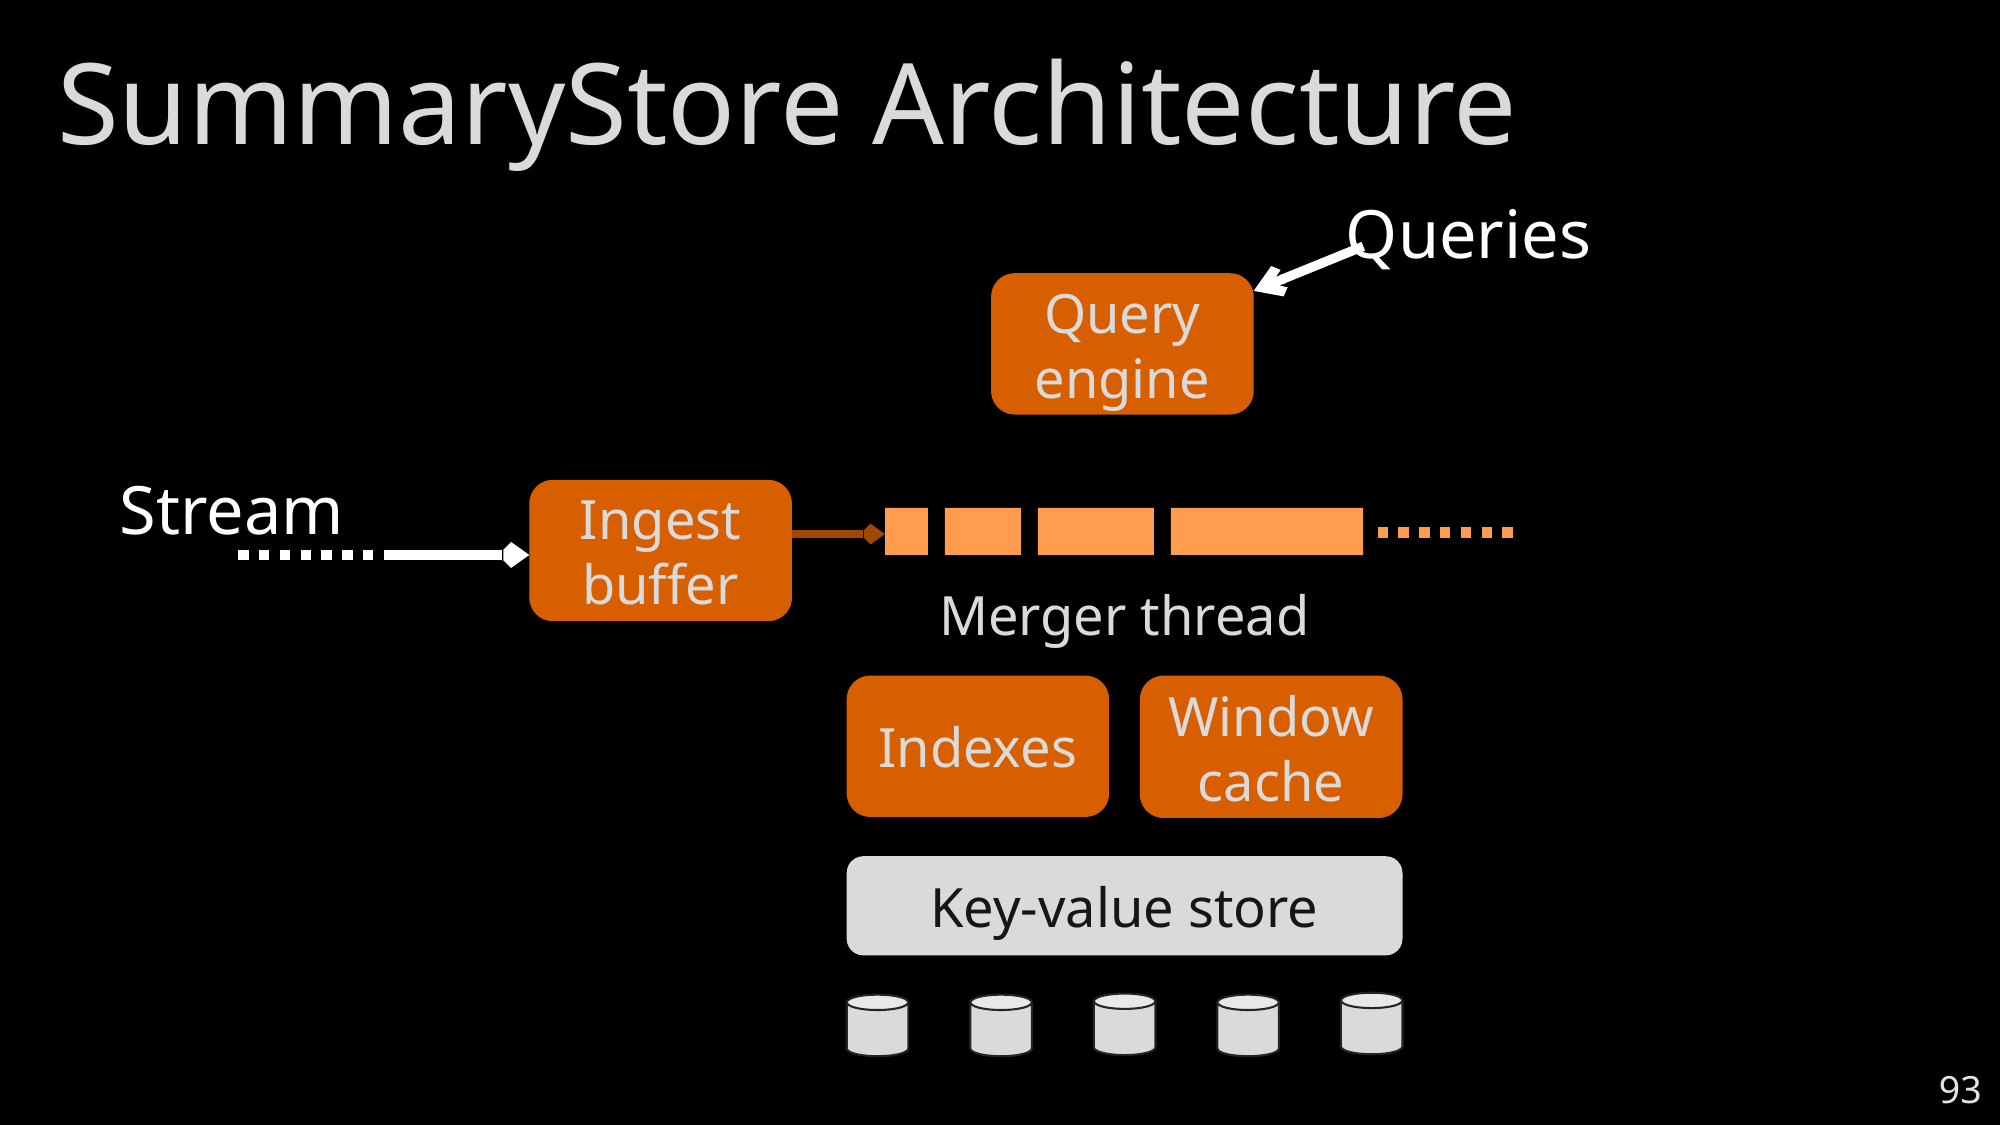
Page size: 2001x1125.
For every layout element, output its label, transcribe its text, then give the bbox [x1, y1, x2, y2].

text_box [845, 993, 910, 1058]
text_box [1339, 991, 1404, 1056]
text_box [969, 993, 1033, 1058]
text_box Stream [105, 460, 360, 556]
slide_number 93 [1546, 1061, 1997, 1122]
text_box [1170, 507, 1364, 556]
text_box Indexes [845, 674, 1111, 818]
title SummaryStore Architecture [41, 0, 1962, 218]
text_box [944, 507, 1022, 556]
text_box Ingest buffer [528, 478, 793, 623]
text_box [884, 507, 929, 556]
text_box [1092, 992, 1157, 1057]
text_box Query engine [990, 272, 1255, 416]
text_box Queries [1331, 184, 1607, 279]
text_box Key-value store [845, 855, 1404, 957]
text_box Merger thread [924, 574, 1325, 654]
text_box [1216, 993, 1280, 1058]
text_box [1037, 507, 1155, 556]
text_box Window cache [1138, 674, 1404, 820]
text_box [1253, 246, 1364, 291]
